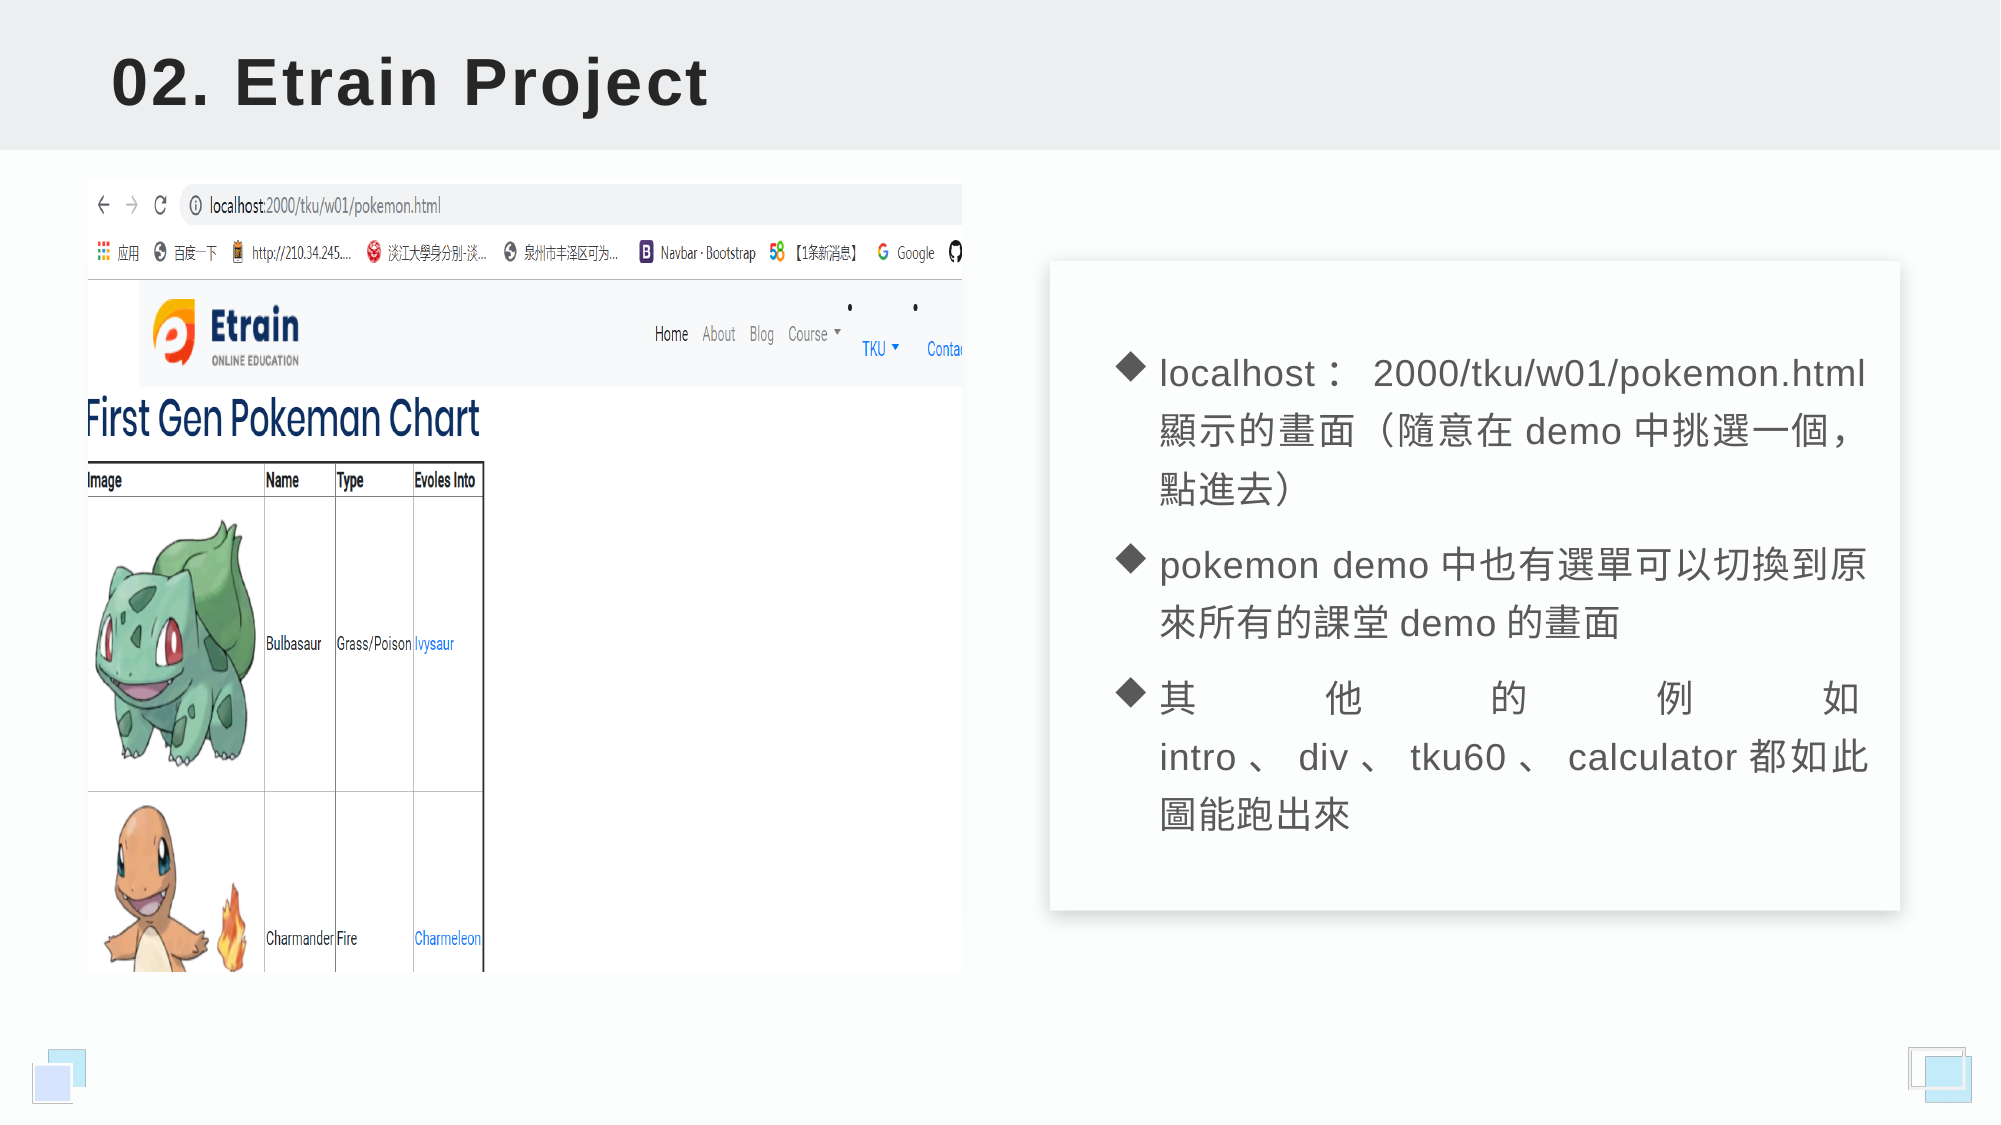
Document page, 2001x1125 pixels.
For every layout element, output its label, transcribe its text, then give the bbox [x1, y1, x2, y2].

text_box localhost：2000/tku/w01/pokemon.html顯示的畫面（隨意在demo中挑選一個，點進去） pokemon demo中也有選單可以切換到原來所有的課堂demo的畫面 其他的例如intro、div、tku60、calculator都如此圖能跑出來 [1100, 311, 1882, 861]
text_box [0, 0, 2000, 151]
picture [1881, 1026, 2000, 1125]
text_box [1049, 260, 1901, 912]
text_box 02. Etrain Project [99, 25, 1901, 125]
picture [0, 1026, 119, 1125]
picture [88, 179, 962, 972]
